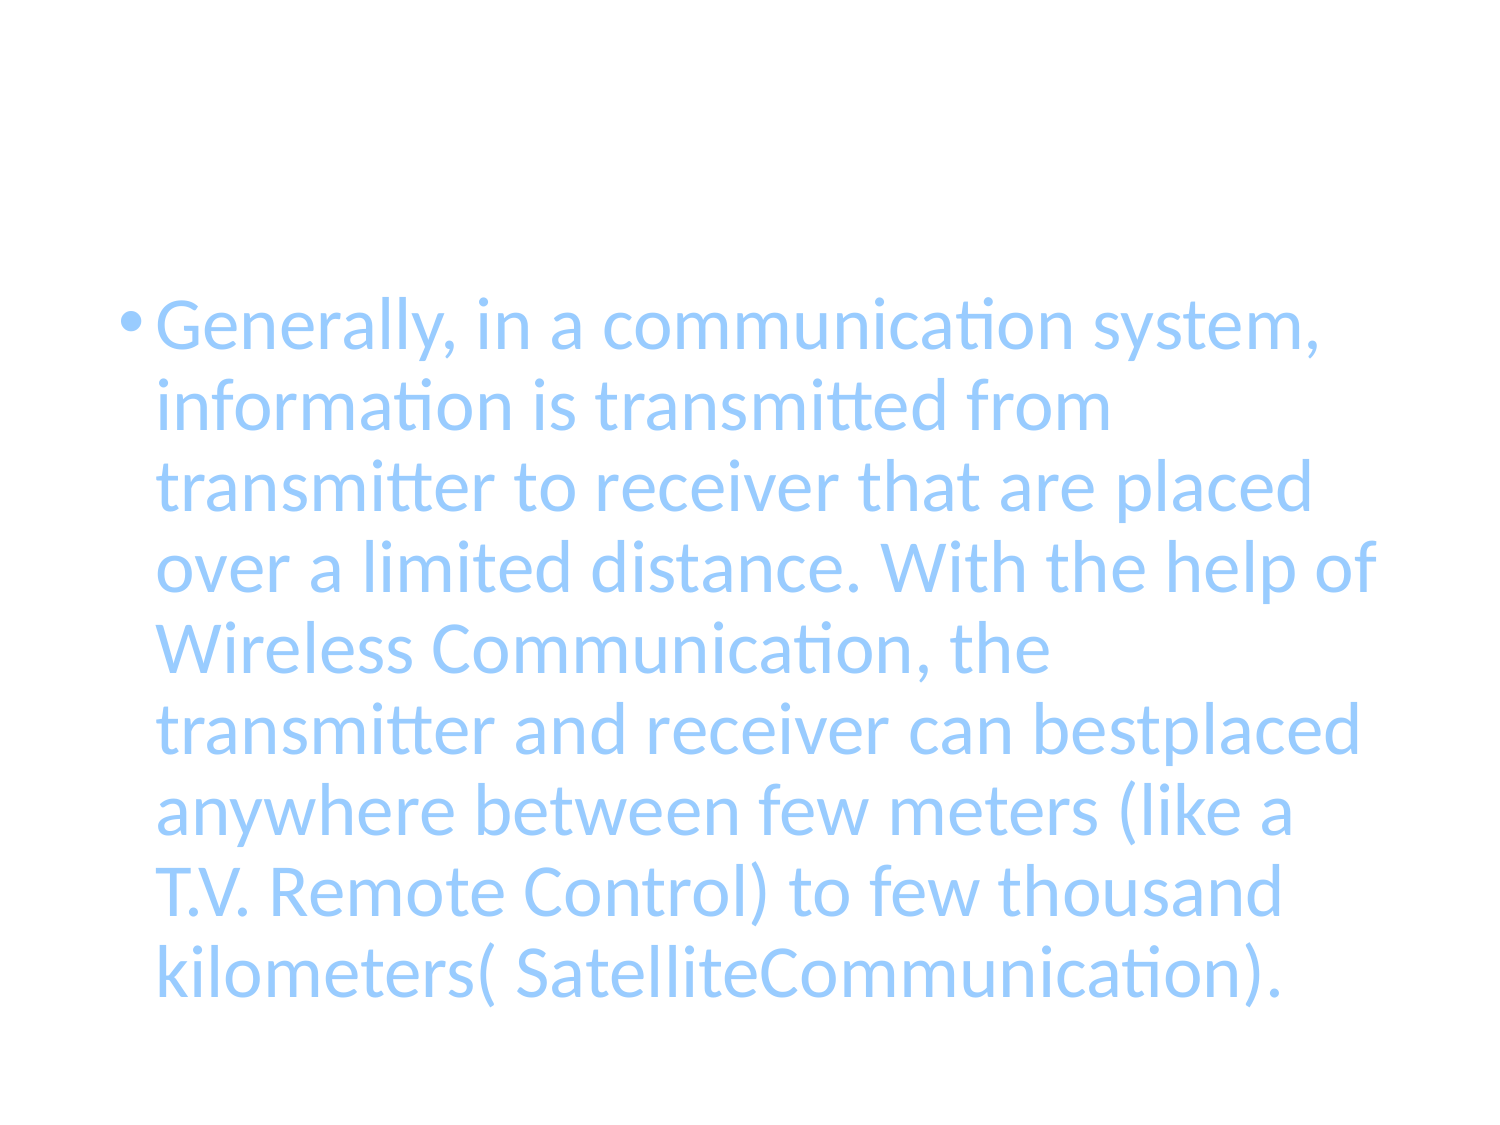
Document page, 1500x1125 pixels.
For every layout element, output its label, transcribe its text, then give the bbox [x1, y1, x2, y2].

list Generally, in a communication system, information is transmitted from transmitter to receiver that are placed over a limited distance. With the help of Wireless Communication, the transmitter and receiver can bestplaced anywhere between few meters (like a T.V. Remote Control) to few thousand kilometers( SatelliteCommunication). [103, 277, 1397, 992]
